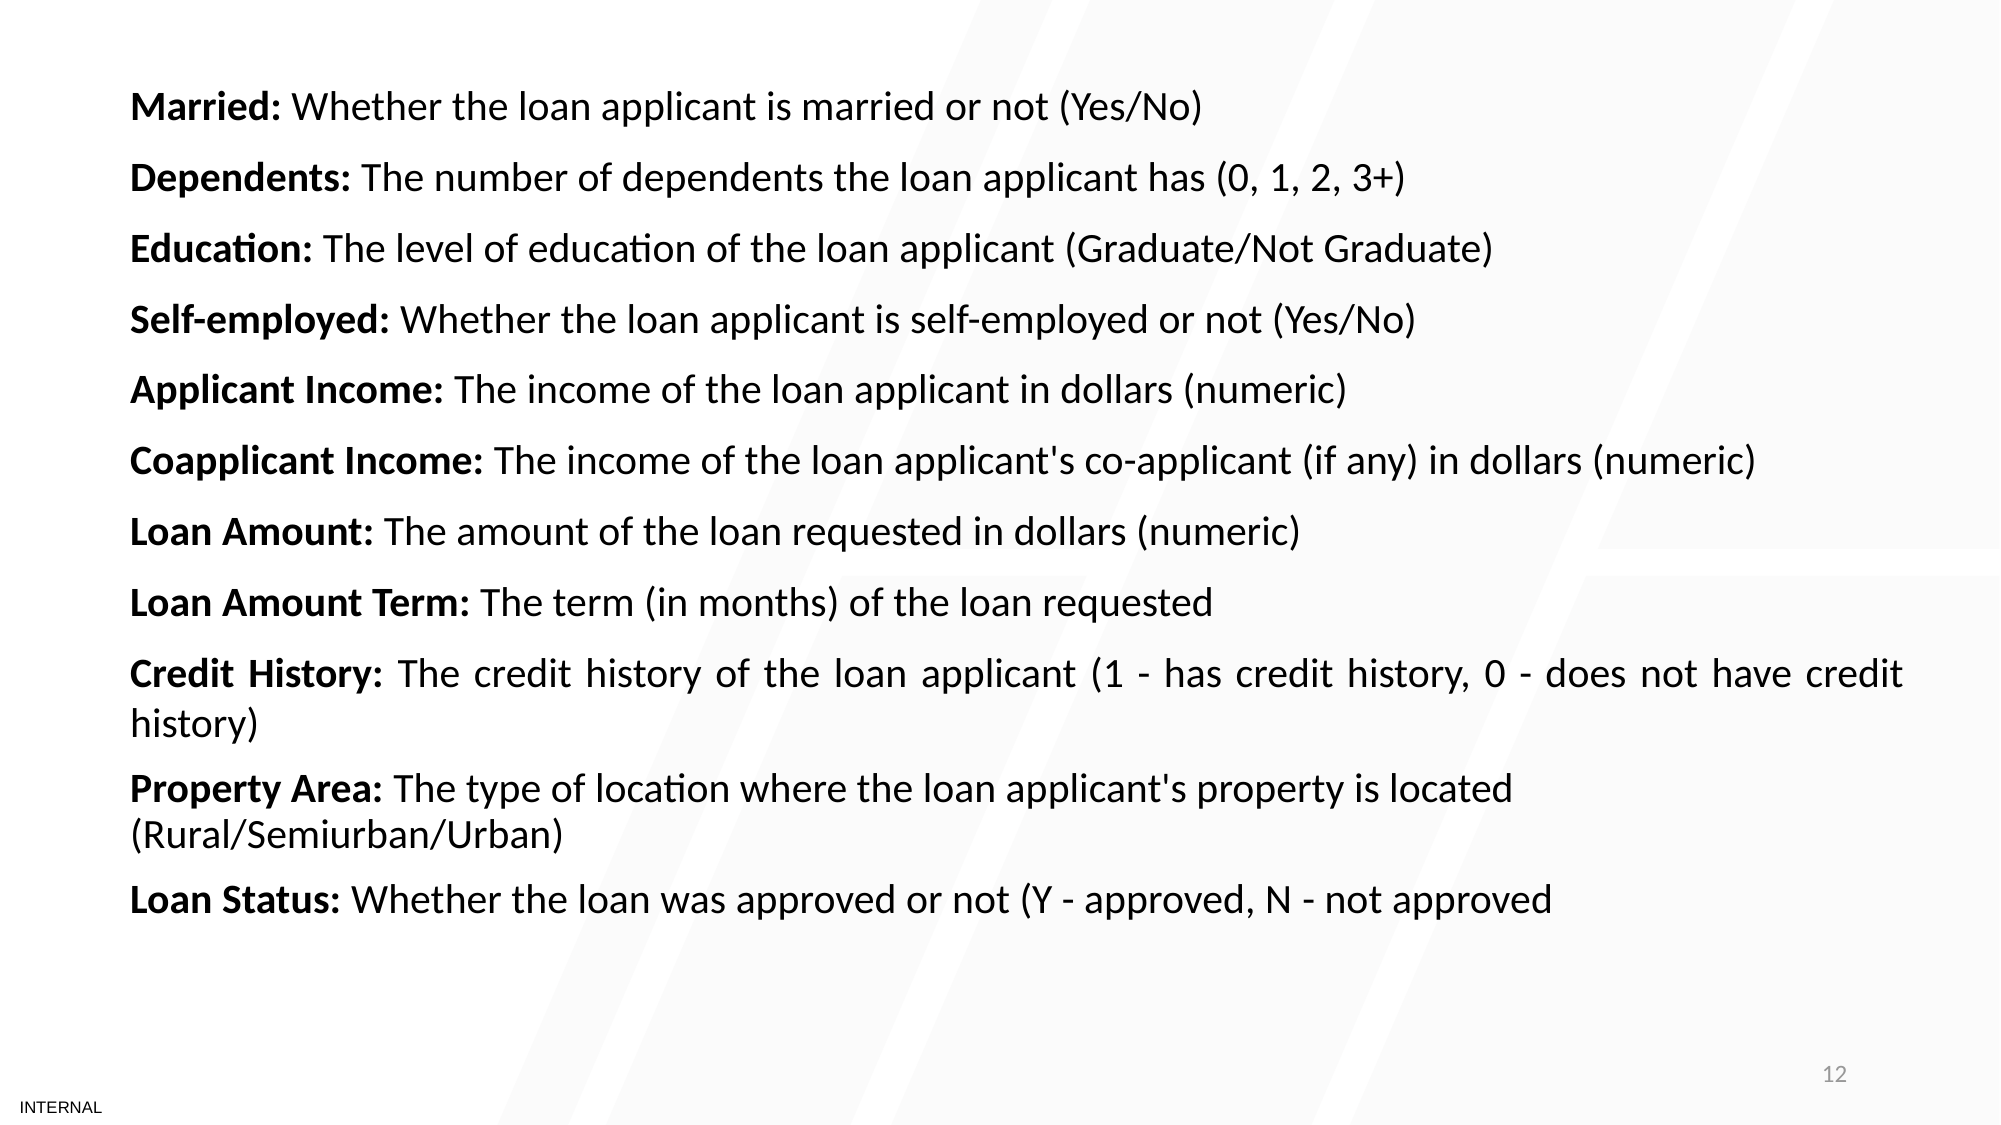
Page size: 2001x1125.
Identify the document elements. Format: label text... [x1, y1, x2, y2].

slide_number 12 [1412, 1042, 1863, 1103]
subtitle Married: Whether the loan applicant is married or not (Yes/No) Dependents: The number of dependents the loan applicant has (0, 1, 2, 3+) Education: The level of education of the loan applicant (Graduate/Not Graduate) Self-employed: Whether the loan applicant is self-employed or not (Yes/No) Applicant Income: The income of the loan applicant in dollars (numeric) Coapplicant Income: The income of the loan applicant's co-applicant (if any) in dollars (numeric) Loan Amount: The amount of the loan requested in dollars (numeric) Loan Amount Term: The term (in months) of the loan requested Credit History: The credit history of the loan applicant (1 - has credit history, 0 - does not have credit history) Property Area: The type of location where the loan applicant's property is located (Rural/Semiurban/Urban) Loan Status: Whether the loan was approved or not (Y - approved, N - not approved [115, 71, 1920, 1028]
